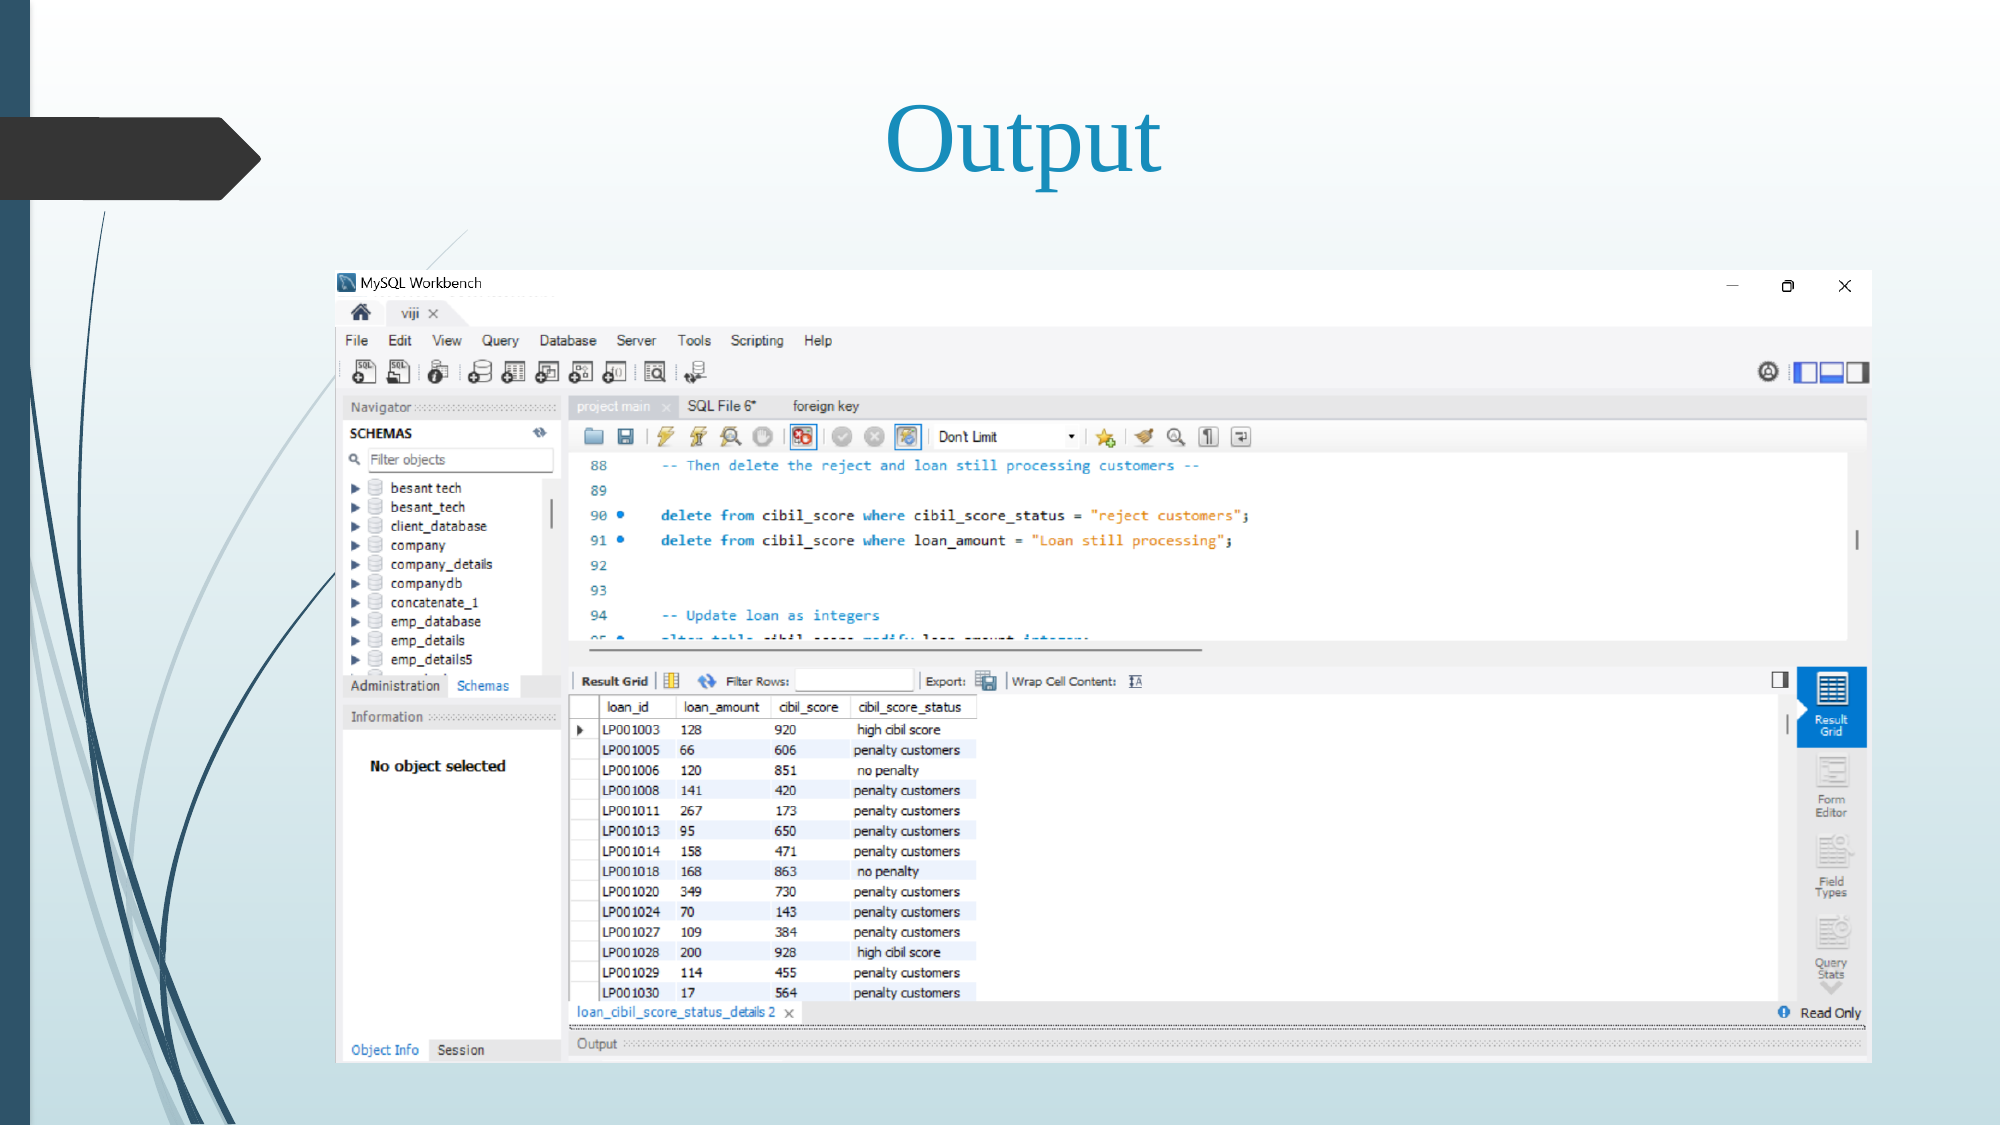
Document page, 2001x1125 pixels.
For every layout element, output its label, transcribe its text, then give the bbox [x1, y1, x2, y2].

title Output [292, 64, 1755, 275]
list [335, 269, 1873, 1063]
